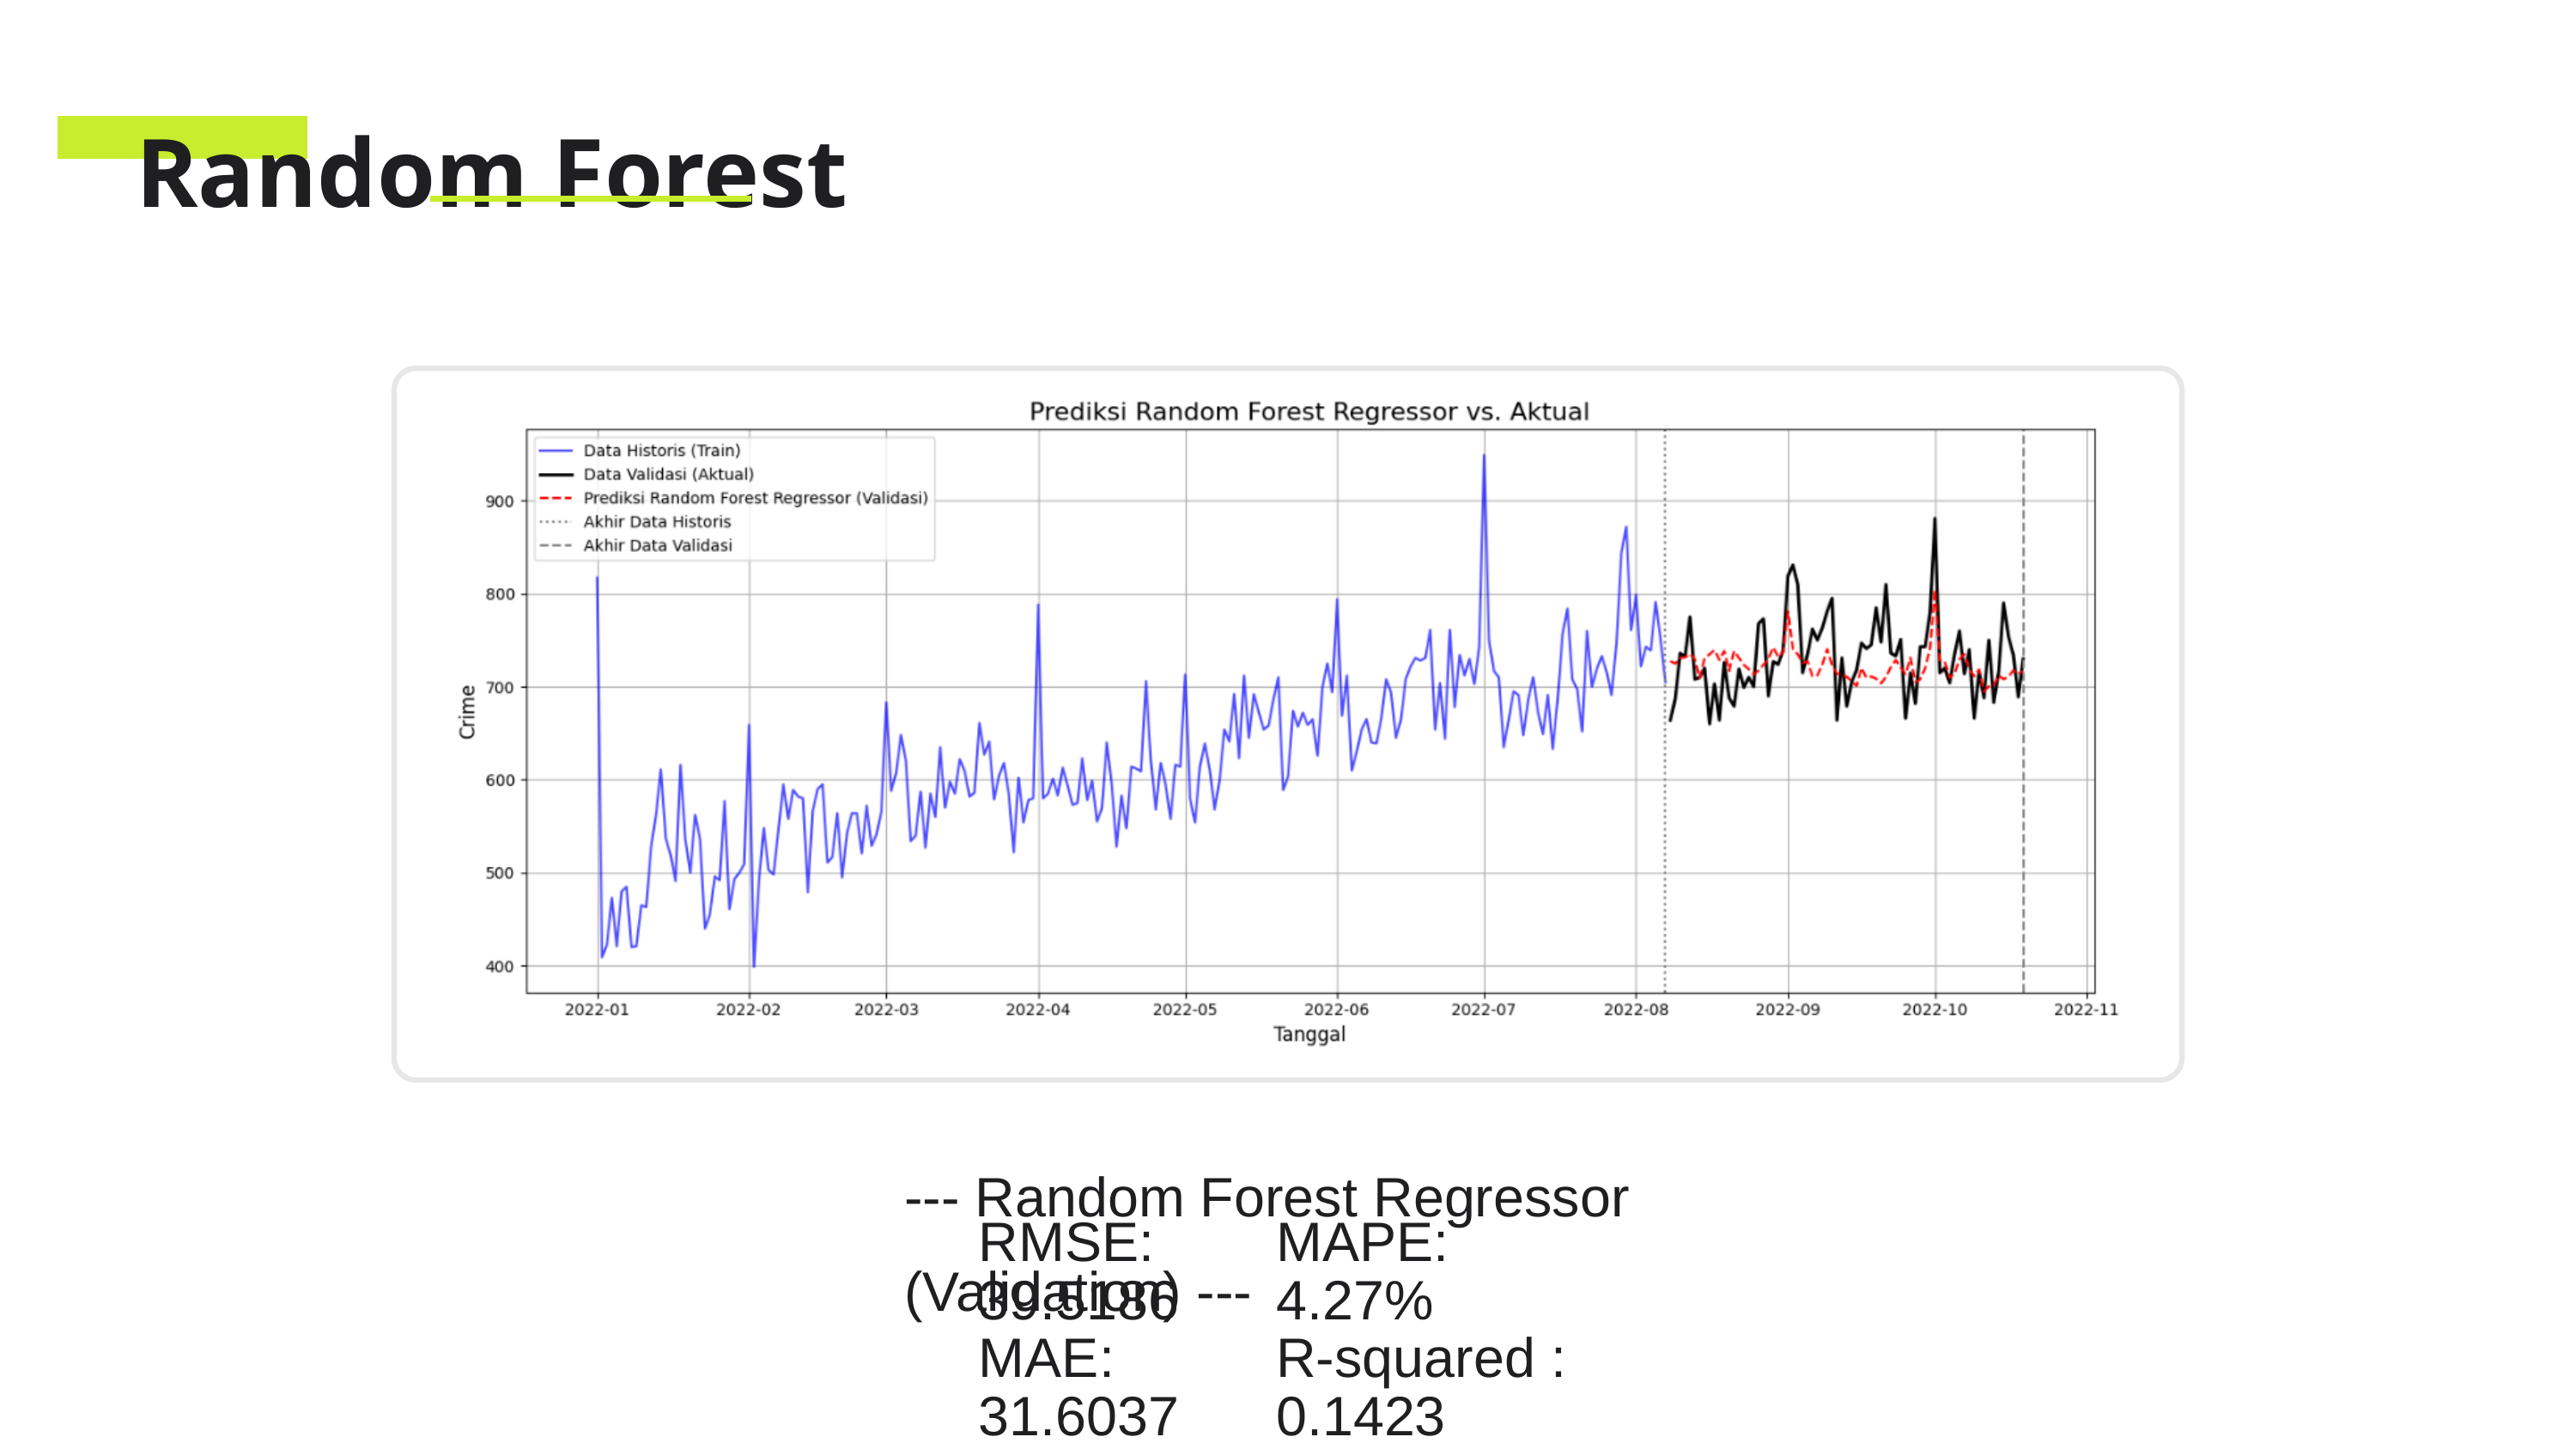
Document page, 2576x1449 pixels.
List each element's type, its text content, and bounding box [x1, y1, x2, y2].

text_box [57, 92, 308, 159]
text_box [903, 1132, 1672, 1321]
text_box Random Forest [136, 102, 1413, 227]
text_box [393, 345, 2183, 1081]
